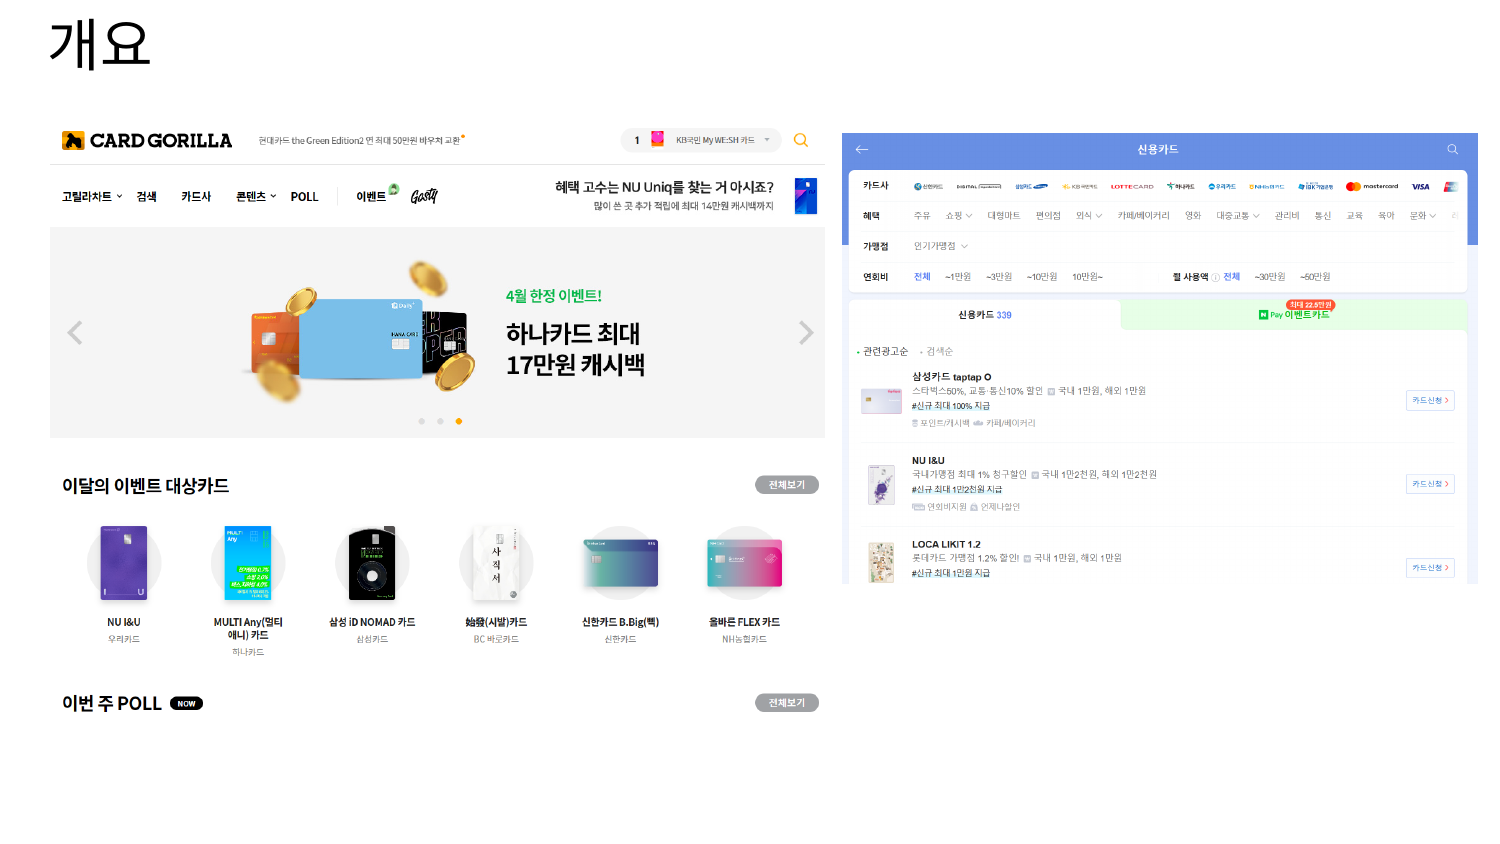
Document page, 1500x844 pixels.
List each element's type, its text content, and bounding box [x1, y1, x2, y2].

title 개요 [32, 0, 1431, 94]
picture [842, 133, 1478, 585]
picture [49, 115, 825, 721]
